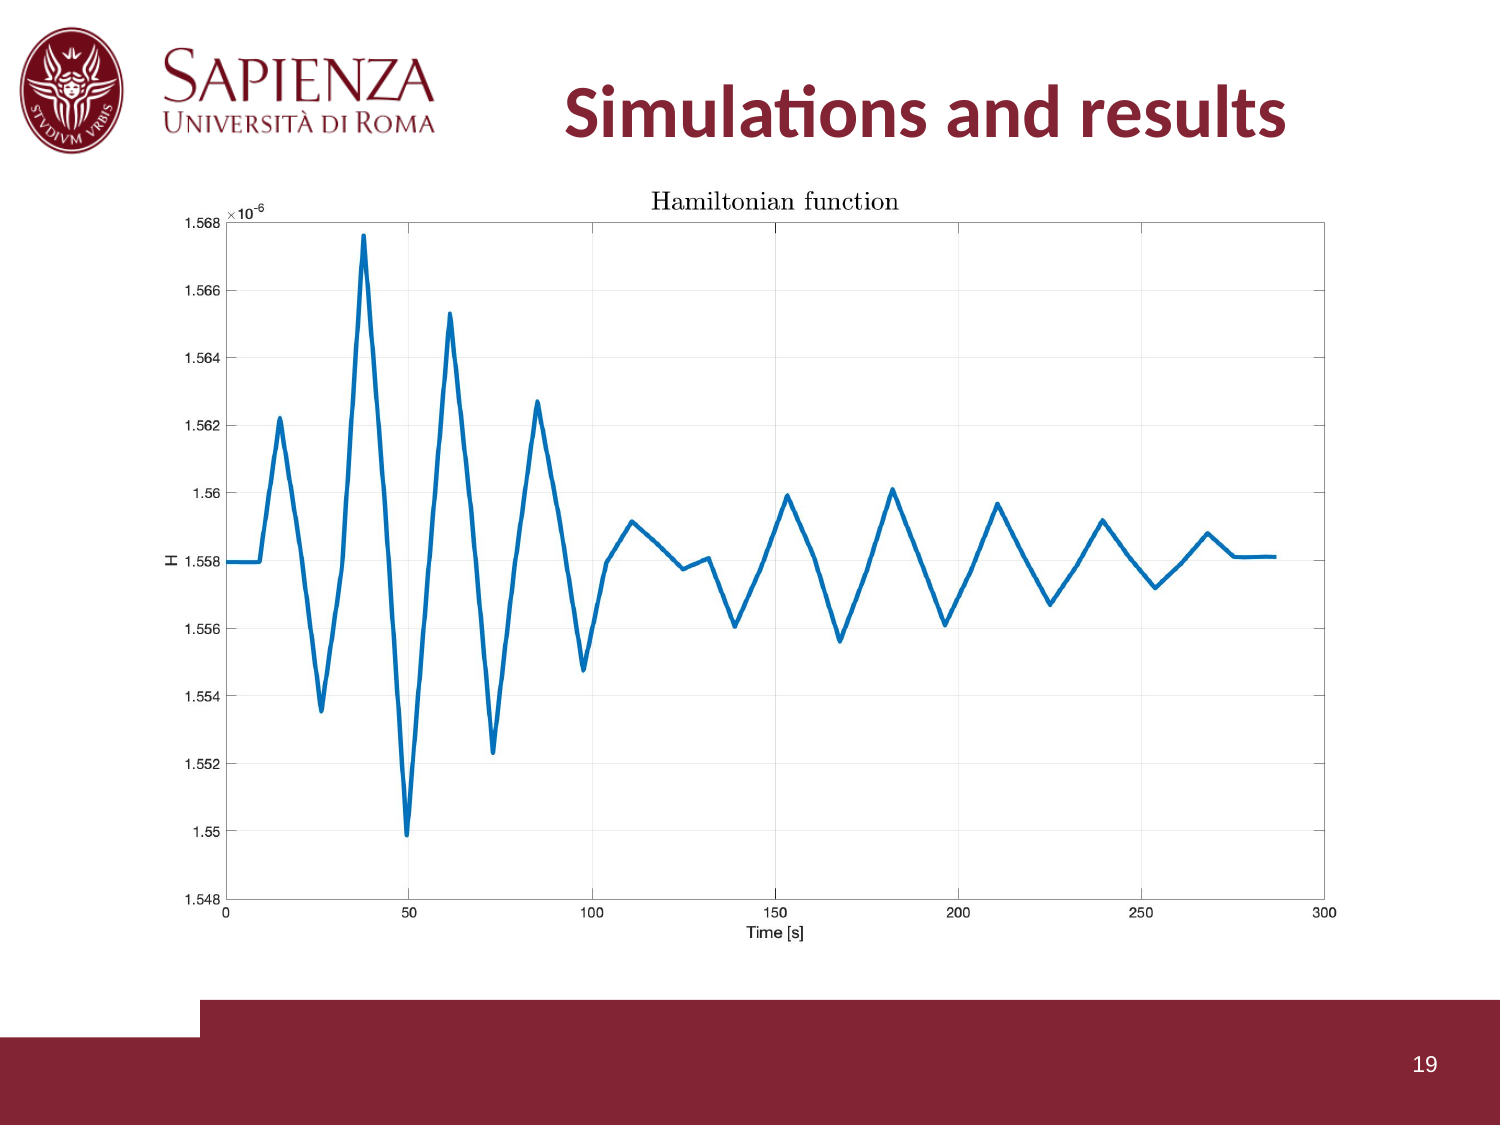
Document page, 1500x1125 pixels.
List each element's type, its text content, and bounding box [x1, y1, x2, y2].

picture [41, 160, 1459, 990]
title Simulations and results [289, 54, 1500, 296]
text_box 19 [1397, 1042, 1500, 1085]
